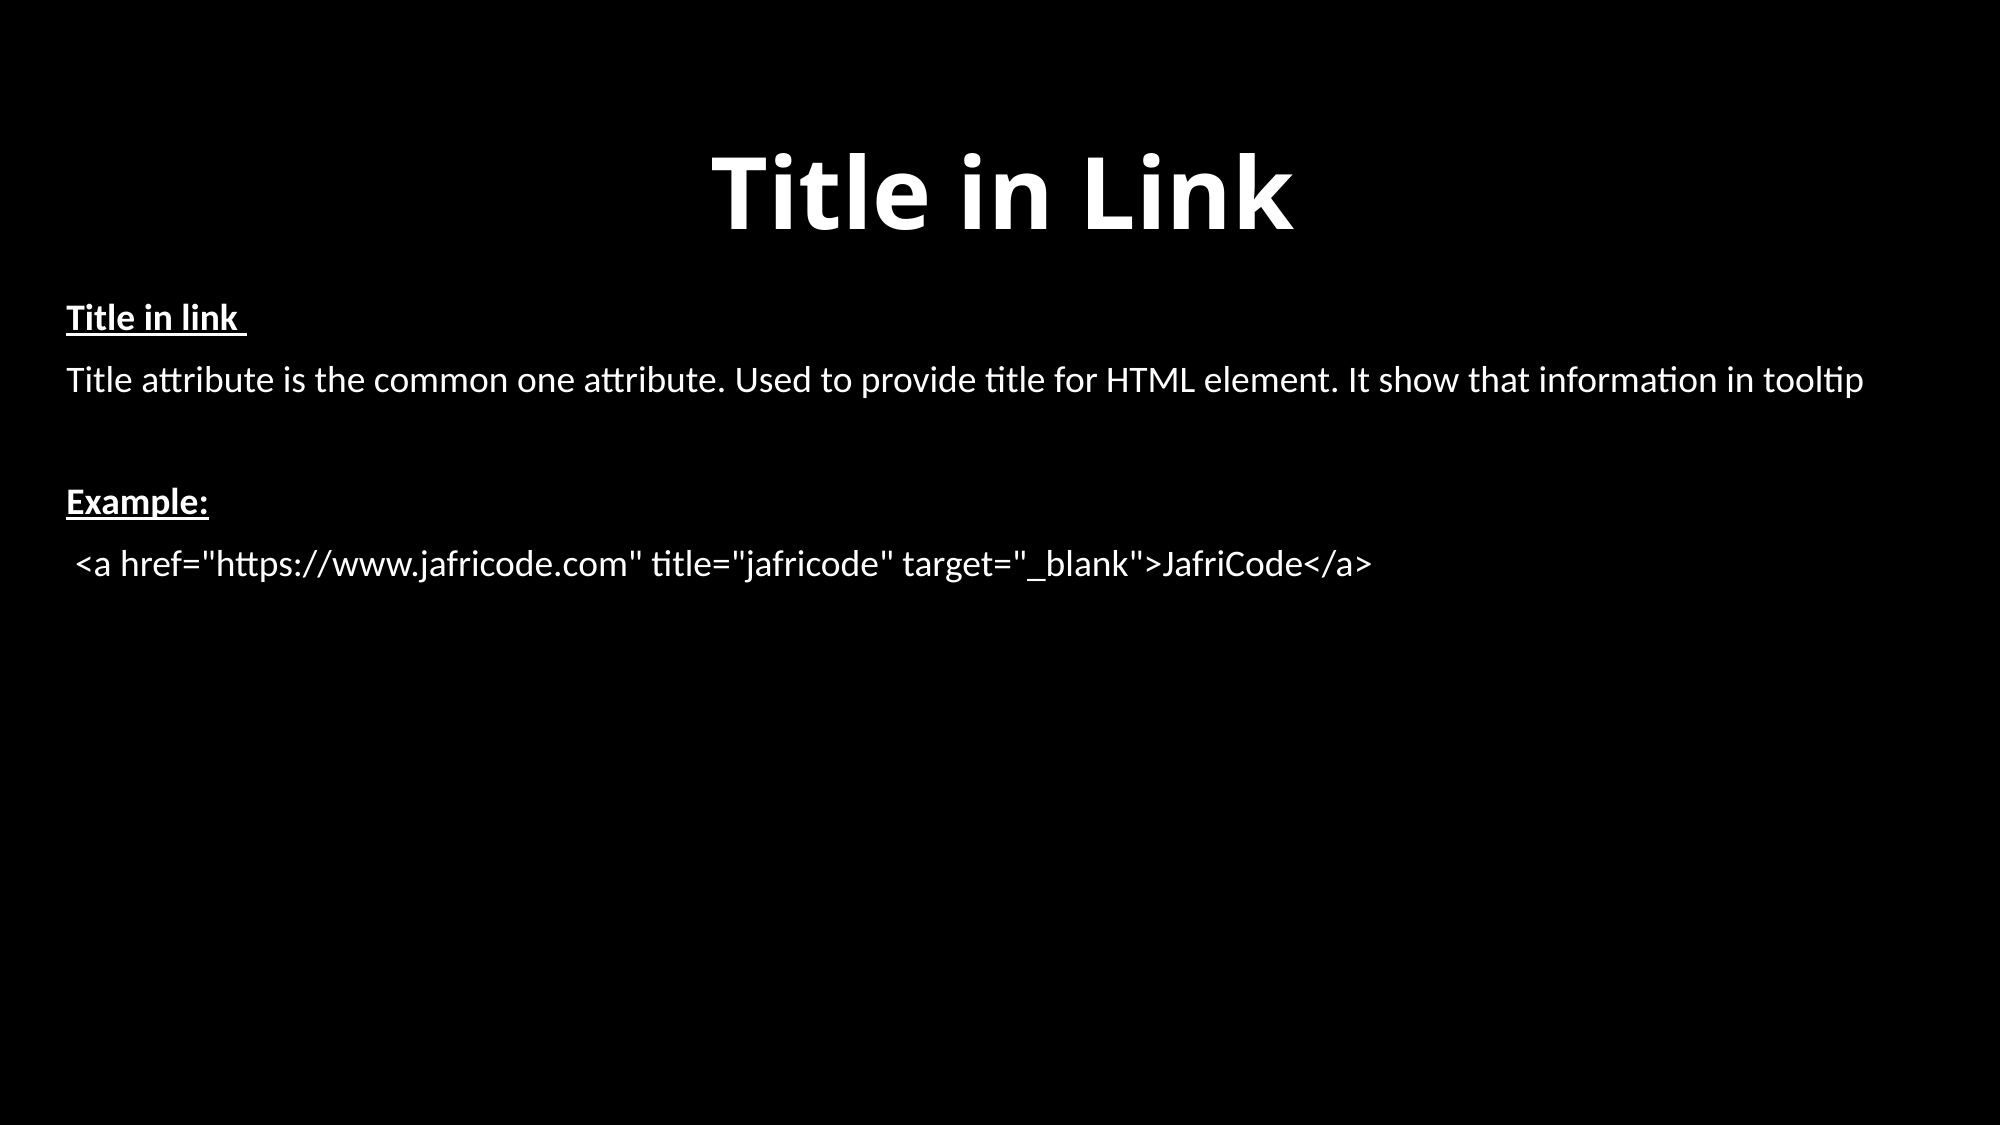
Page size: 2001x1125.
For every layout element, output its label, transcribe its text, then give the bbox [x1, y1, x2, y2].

subtitle Title in link Title attribute is the common one attribute. Used to provide title for HTML element. It show that information in tooltip Example: <a href="https://www.jafricode.com" title="jafricode" target="_blank">JafriCode</a> [51, 290, 1955, 1080]
title Title in Link [51, 135, 1955, 259]
